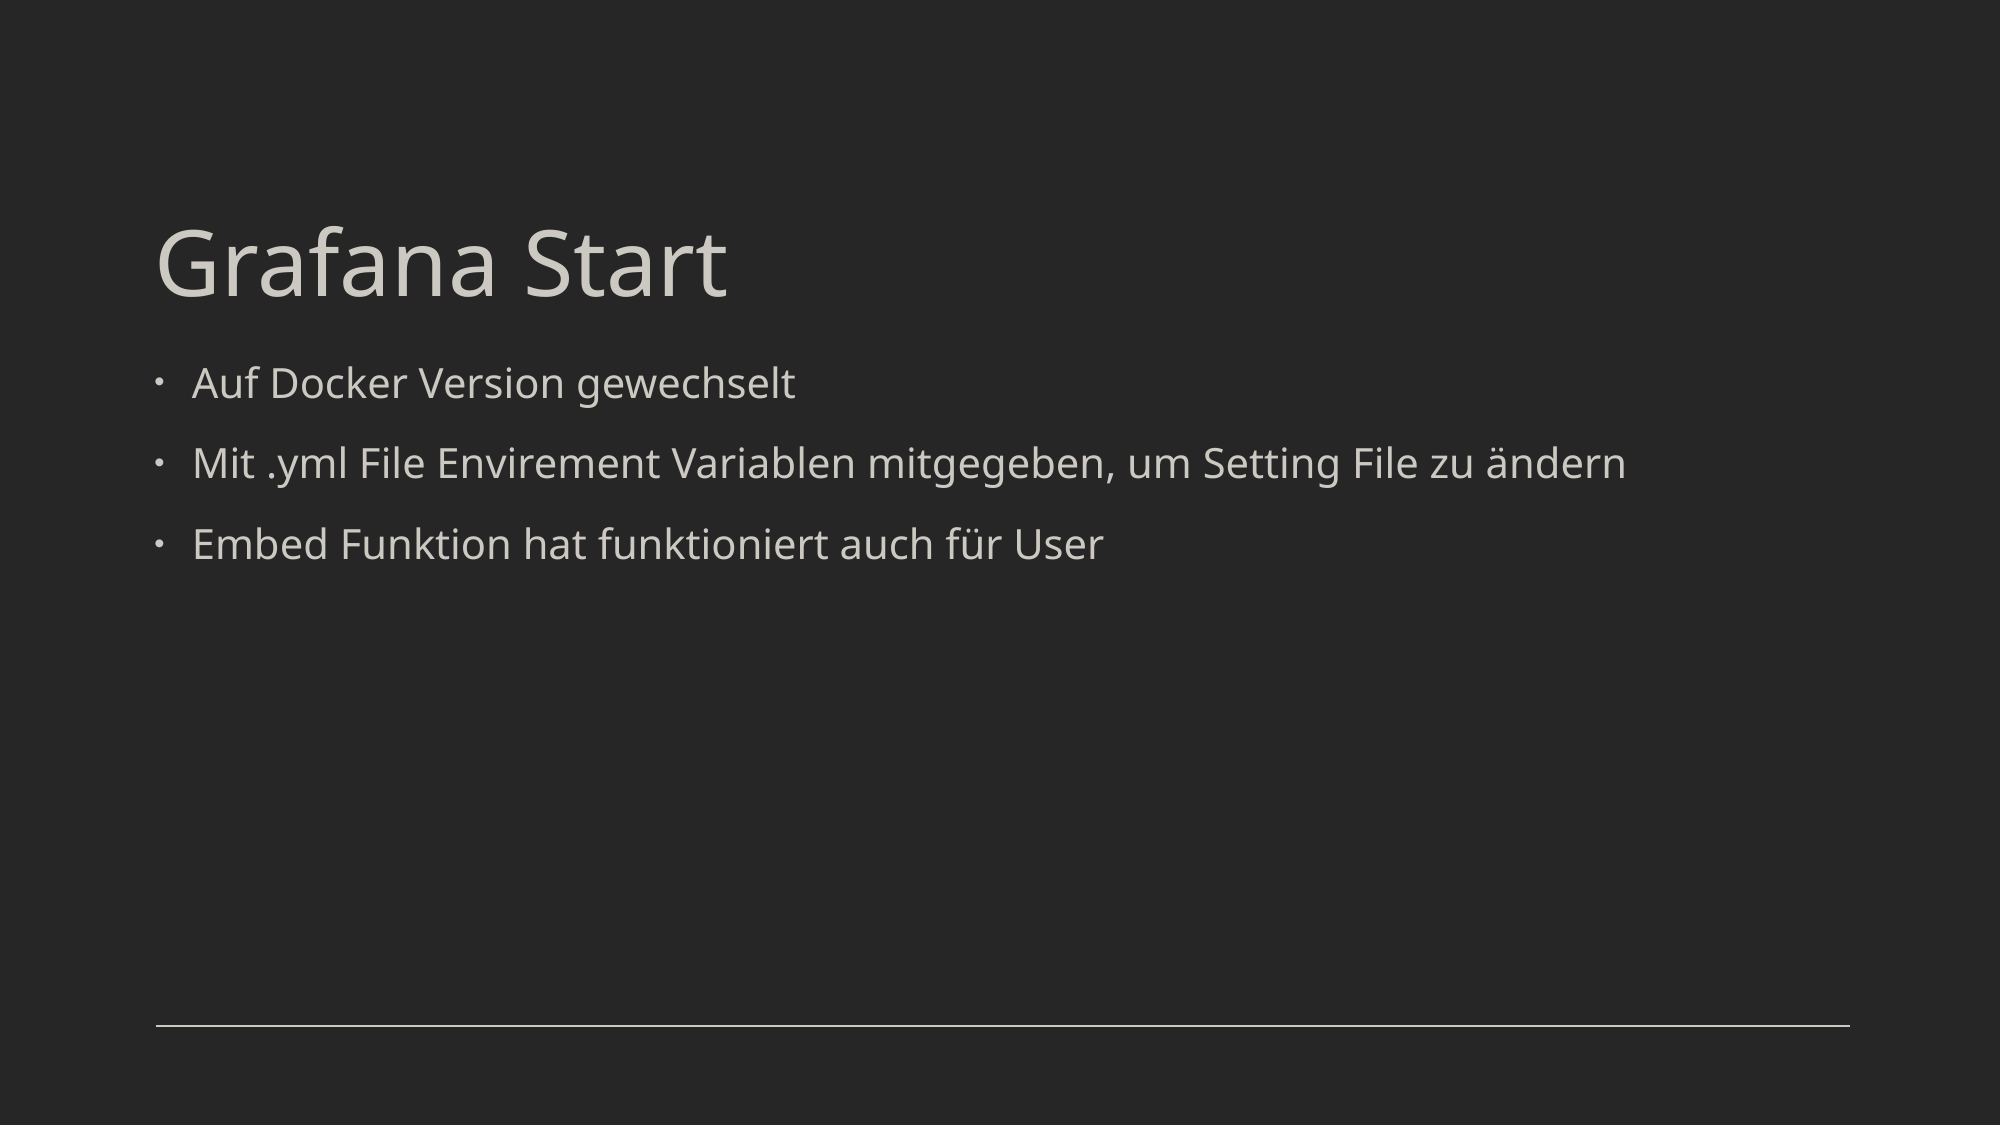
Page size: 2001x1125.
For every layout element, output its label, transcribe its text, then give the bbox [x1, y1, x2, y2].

list Auf Docker Version gewechselt Mit .yml File Envirement Variablen mitgegeben, um Setting File zu ändern Embed Funktion hat funktioniert auch für User [139, 338, 1850, 980]
title Grafana Start [139, 143, 1850, 322]
